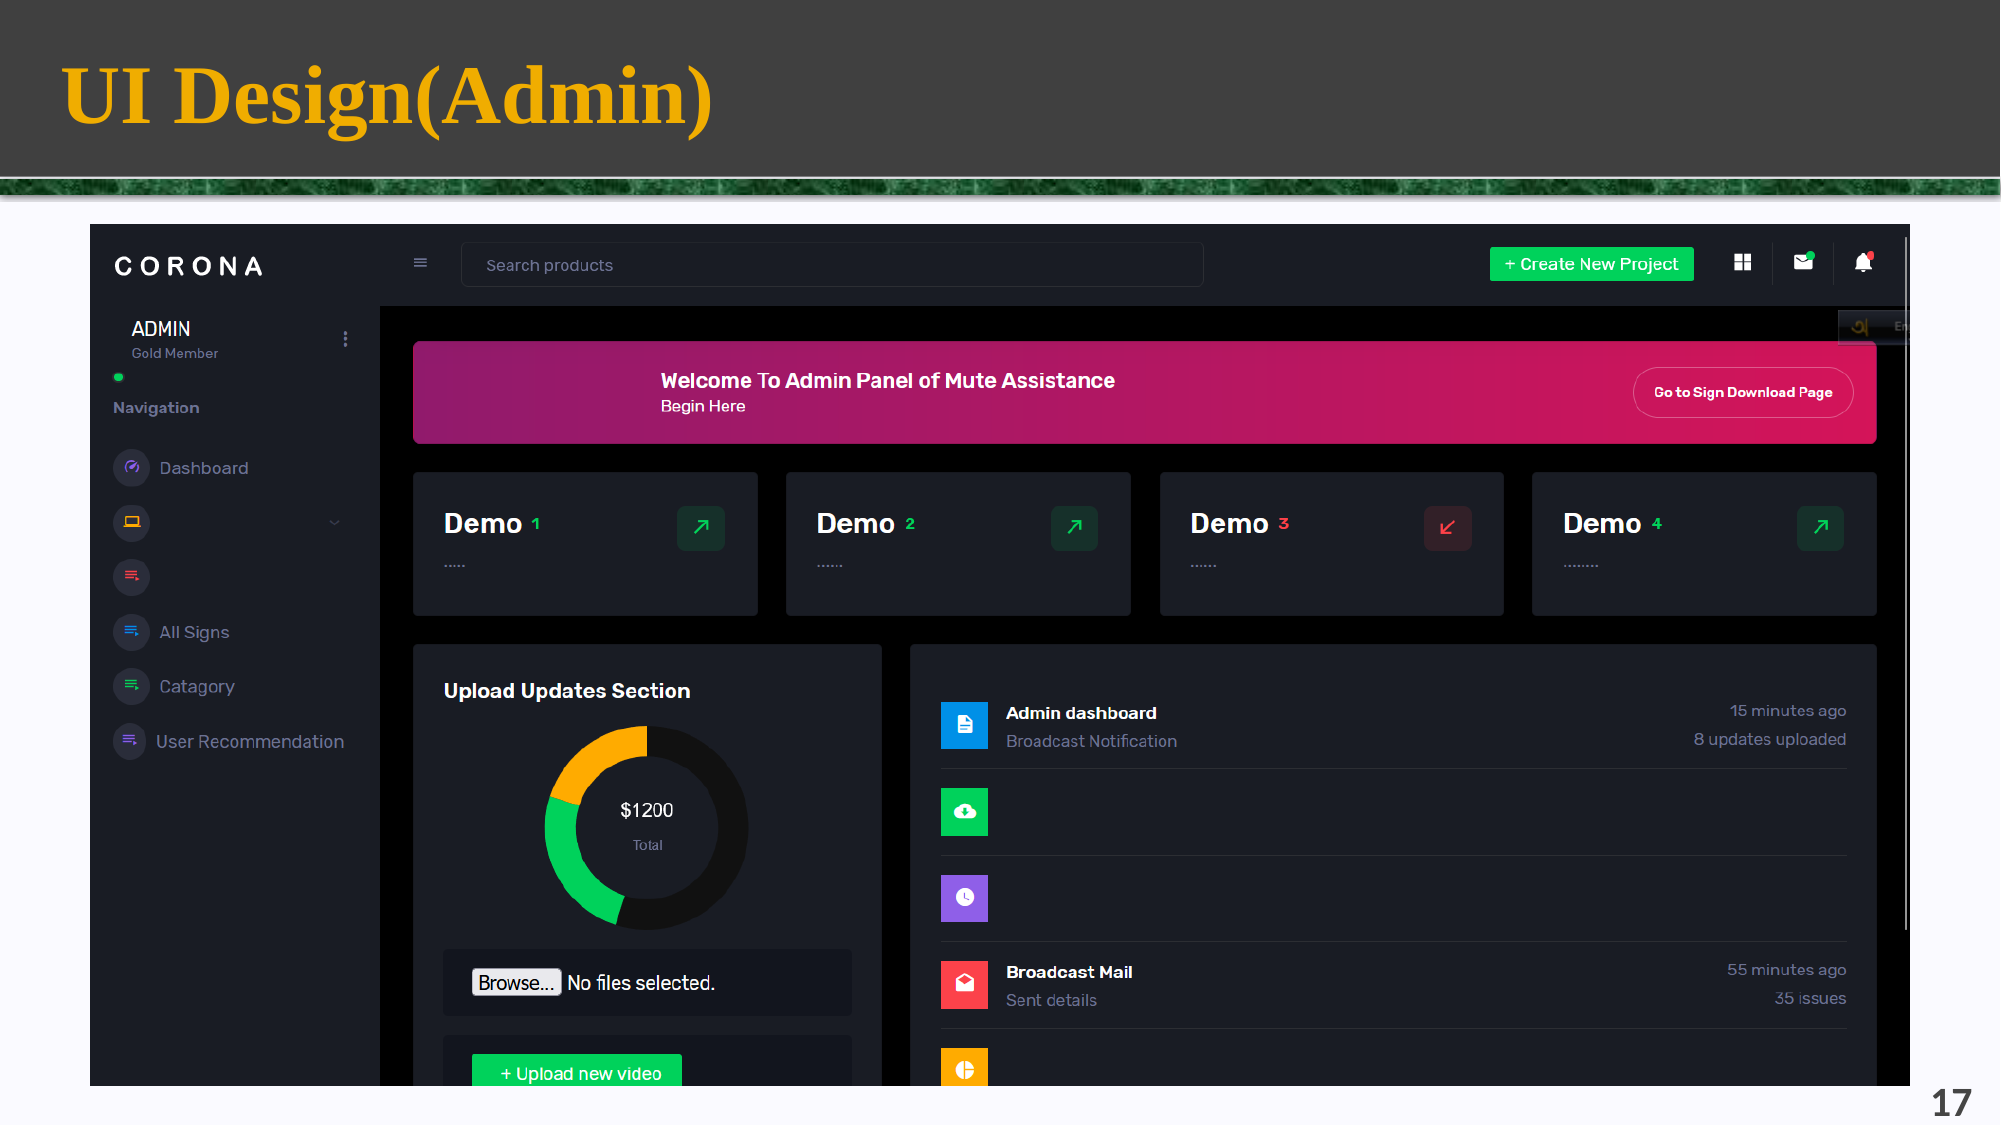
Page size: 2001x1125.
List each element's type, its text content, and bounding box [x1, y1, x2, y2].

title UI Design(Admin) [45, 11, 1955, 170]
picture [90, 224, 1910, 1086]
picture [0, 179, 2000, 195]
slide_number 17 [1826, 1080, 1988, 1125]
